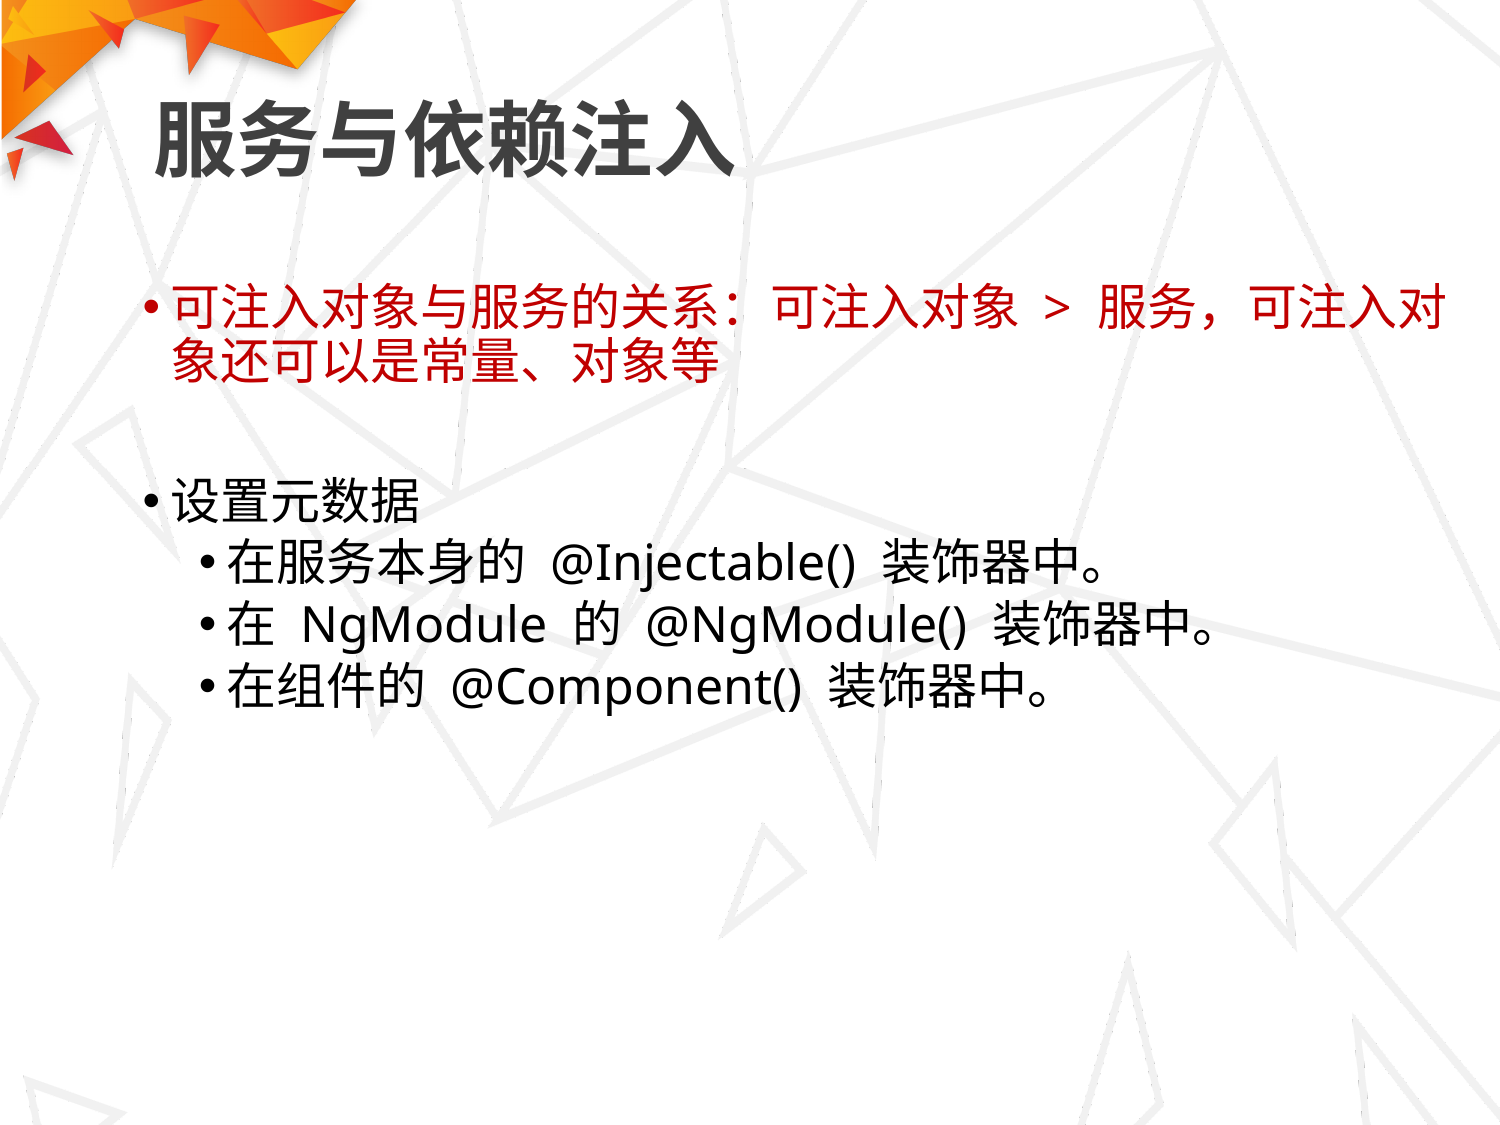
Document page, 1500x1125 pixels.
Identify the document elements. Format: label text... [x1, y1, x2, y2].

text_box 服务与依赖注入 [380, 79, 752, 195]
picture [0, 0, 1500, 1125]
text_box 可注入对象与服务的关系：可注入对象 > 服务，可注入对象还可以是常量、对象等 设置元数据 在服务本身的 @Injectable() 装饰器中。 在 NgModule 的 @NgModule() 装饰器中。 在组件的 @Component() 装饰器中。 [127, 275, 1487, 985]
